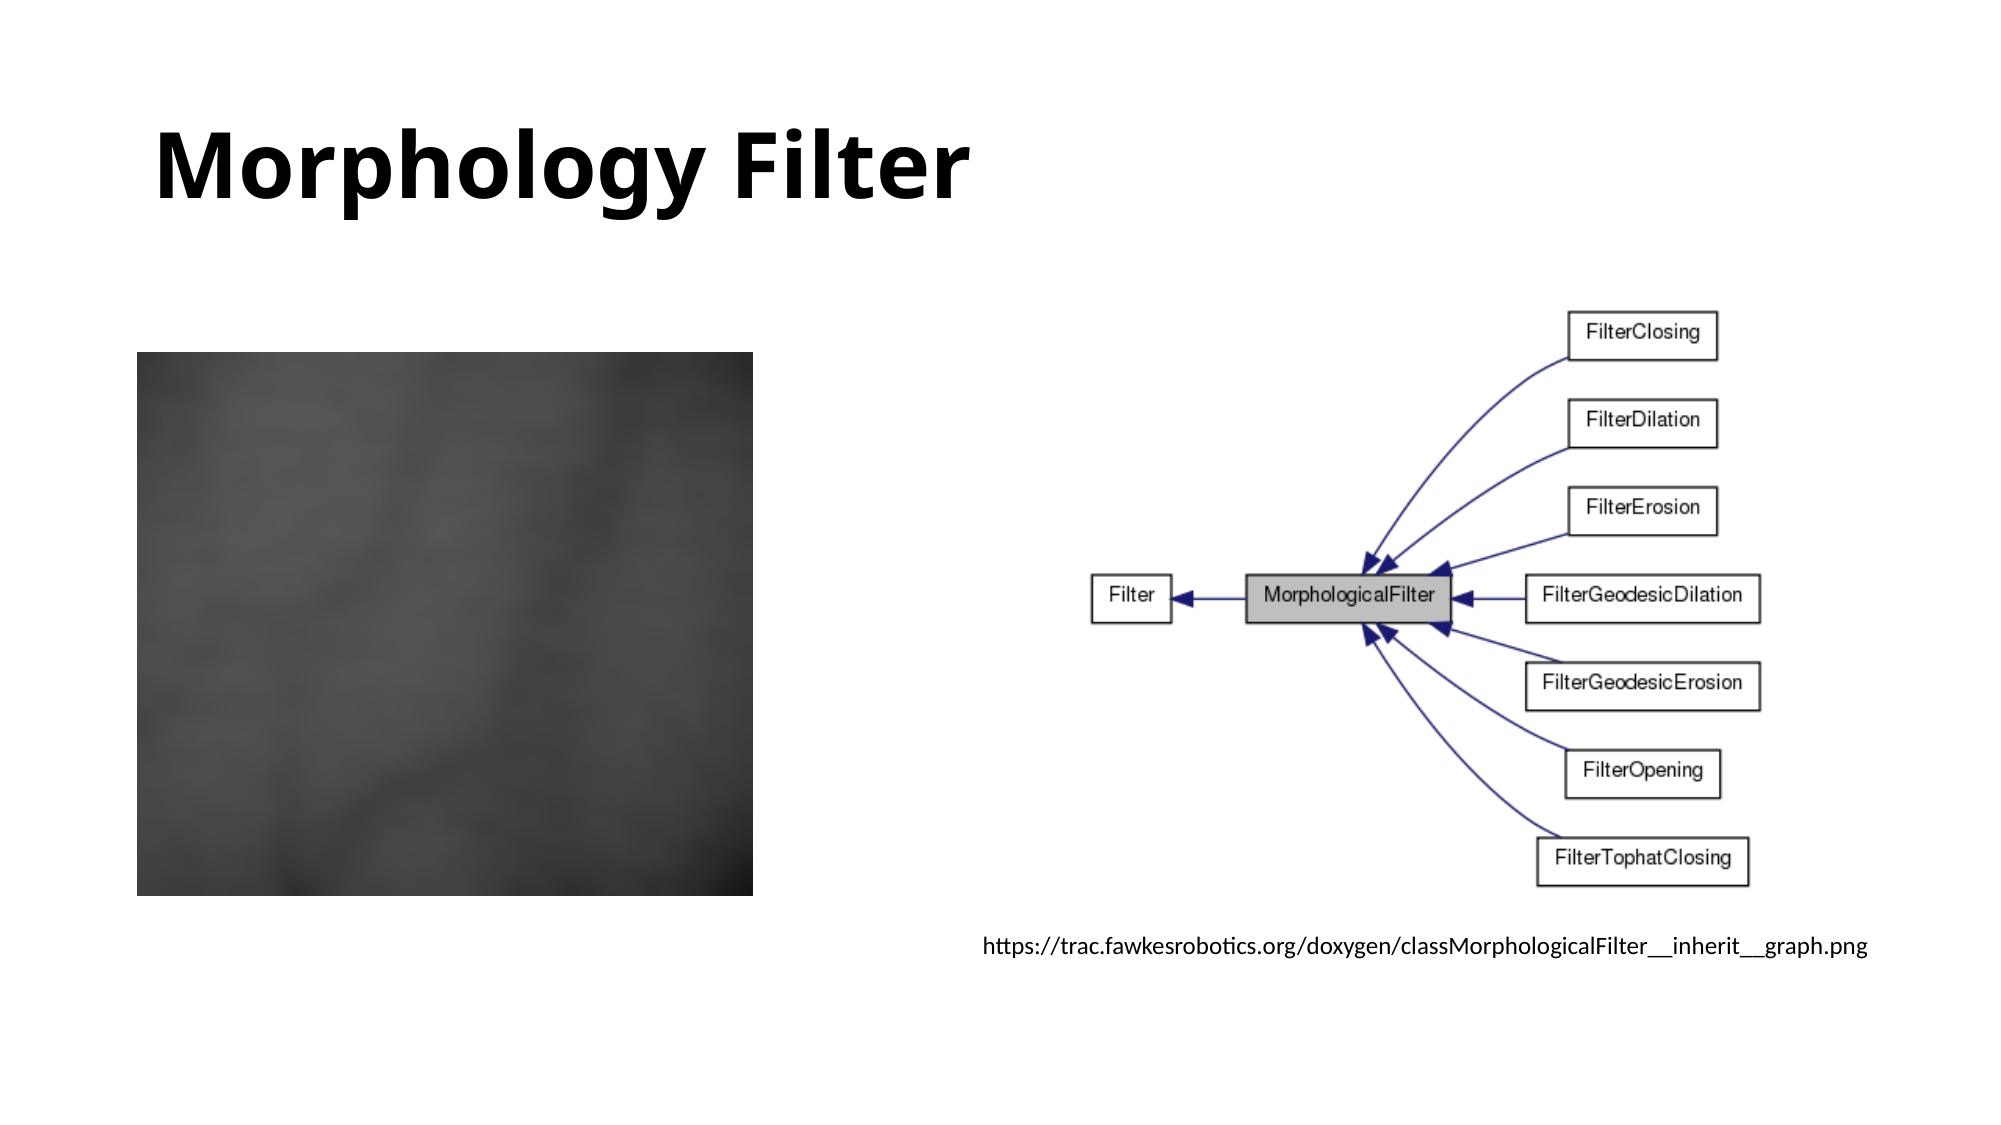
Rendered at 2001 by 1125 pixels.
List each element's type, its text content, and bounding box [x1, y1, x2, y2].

picture [1084, 303, 1768, 896]
text_box https://trac.fawkesrobotics.org/doxygen/classMorphologicalFilter__inherit__graph.png [943, 922, 1909, 968]
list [137, 352, 753, 896]
title Morphology Filter [137, 59, 1863, 278]
